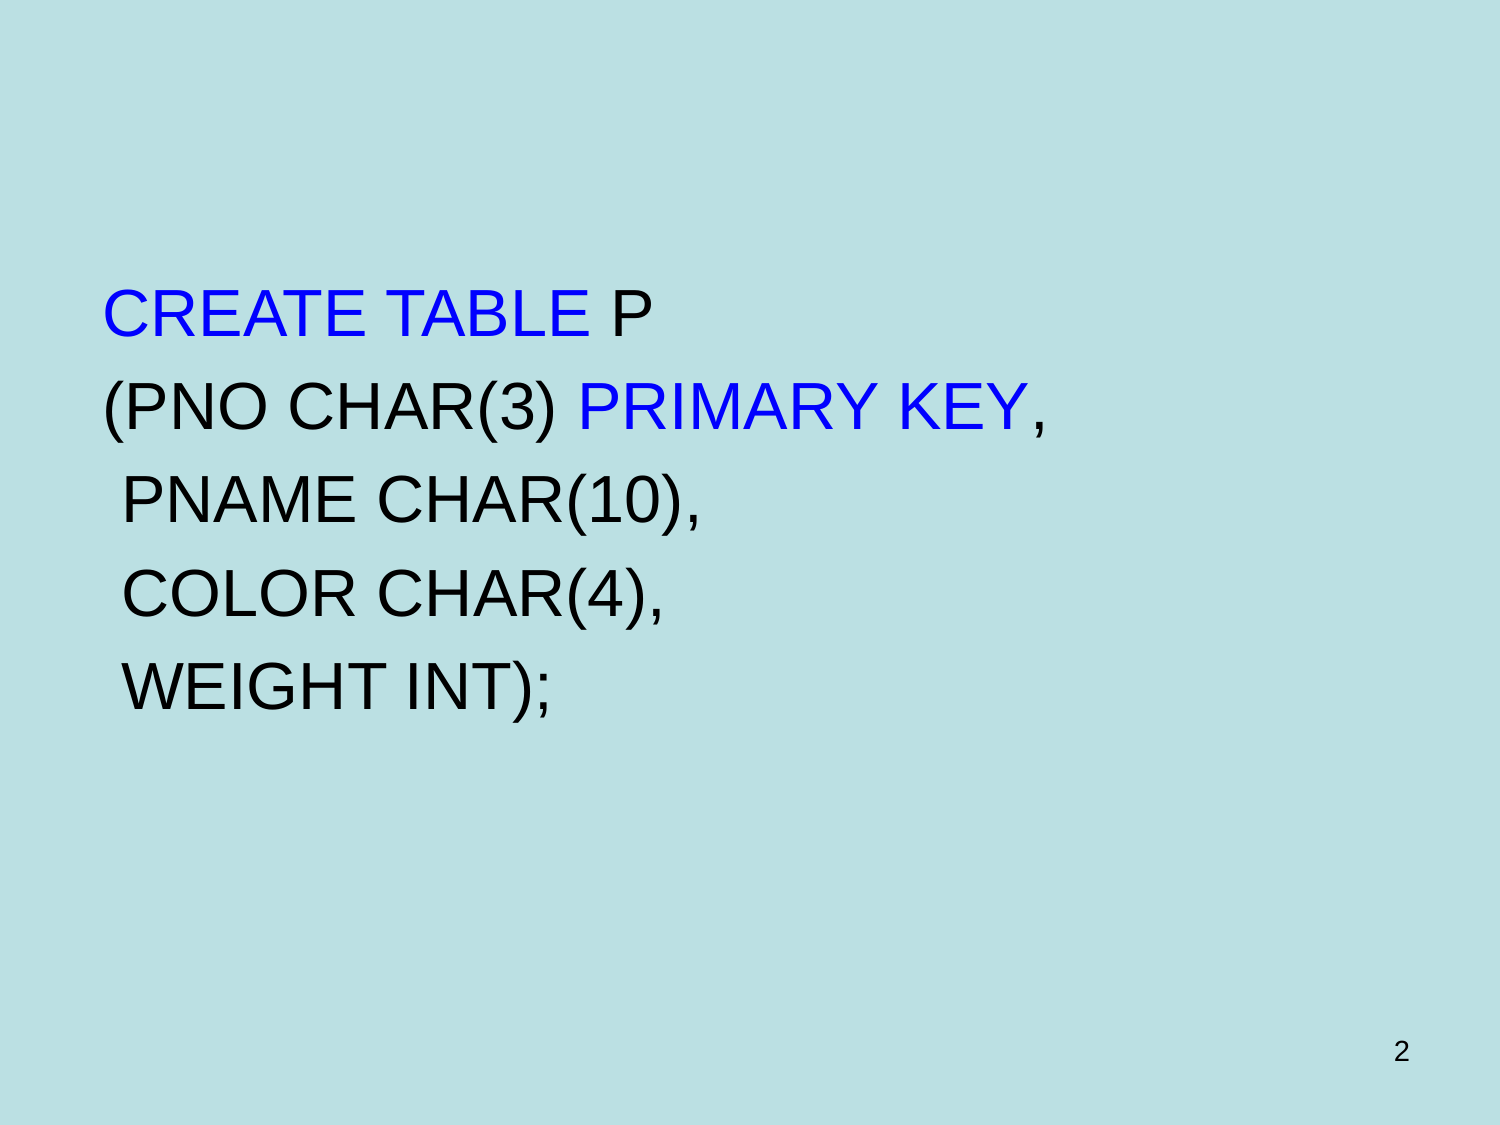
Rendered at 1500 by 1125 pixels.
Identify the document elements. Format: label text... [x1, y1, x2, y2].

list CREATE TABLE P (PNO CHAR(3) PRIMARY KEY, PNAME CHAR(10), COLOR CHAR(4), WEIGHT INT); [87, 261, 1438, 1005]
slide_number 2 [1074, 1024, 1426, 1103]
